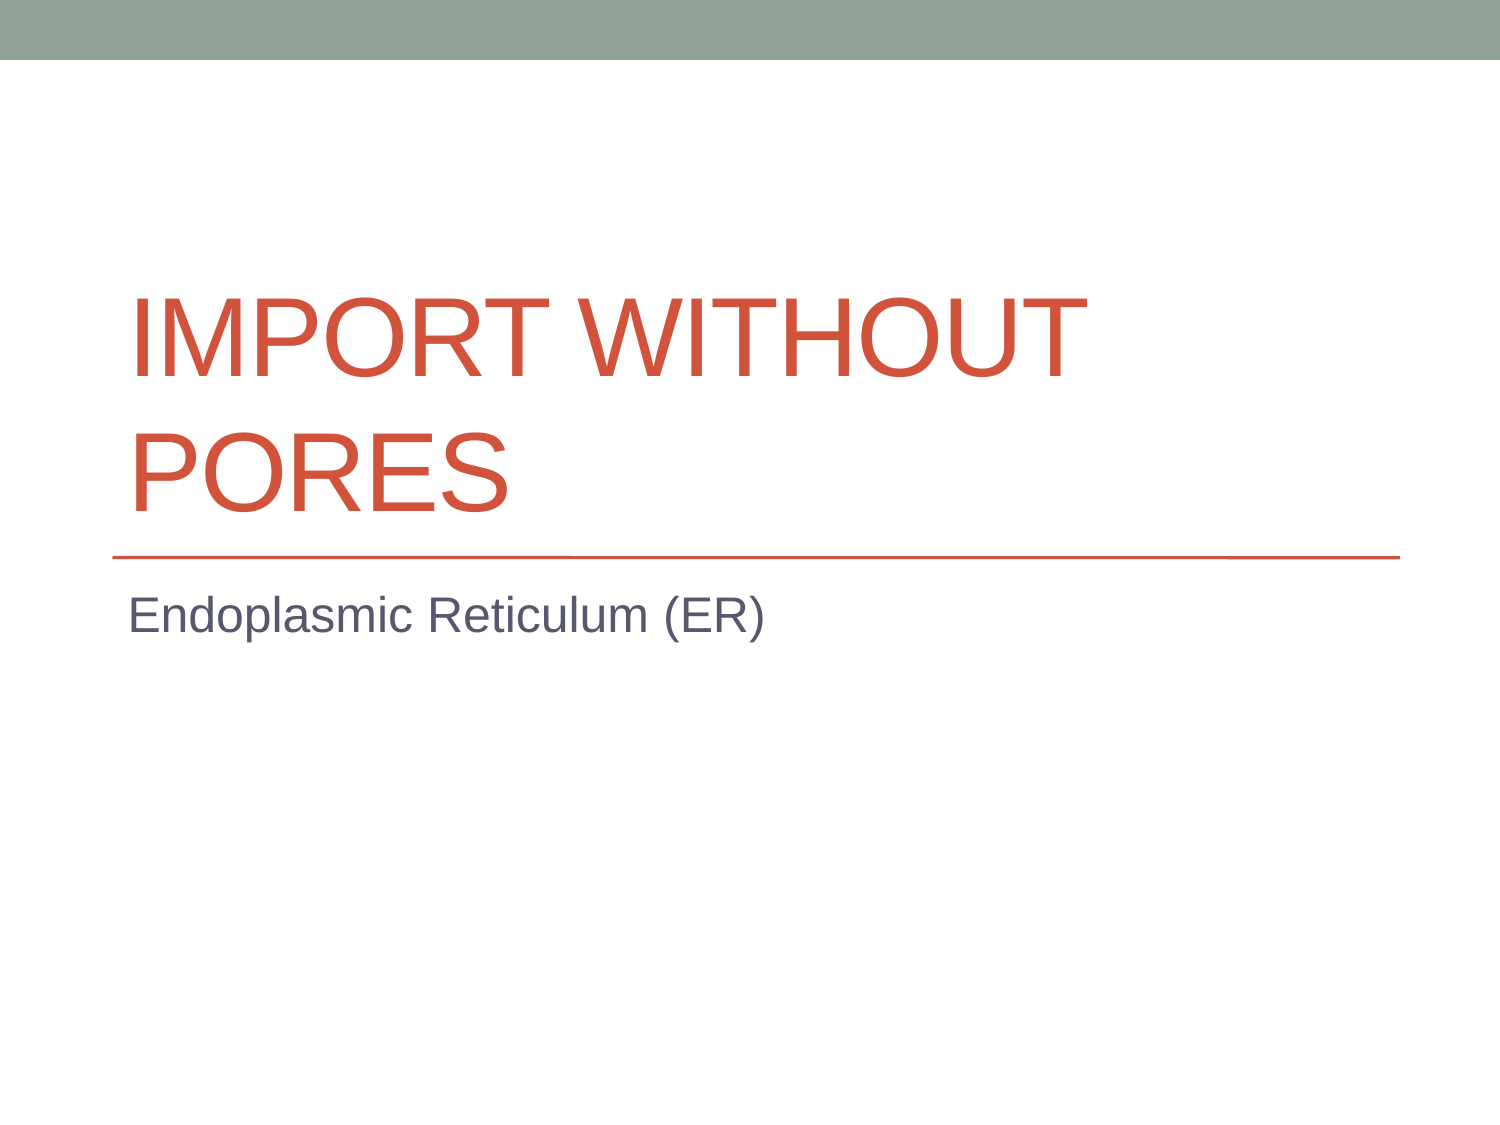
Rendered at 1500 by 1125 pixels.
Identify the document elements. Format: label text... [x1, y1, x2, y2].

subtitle Endoplasmic Reticulum (ER) [112, 575, 1163, 863]
title Import without pores [112, 224, 1400, 542]
